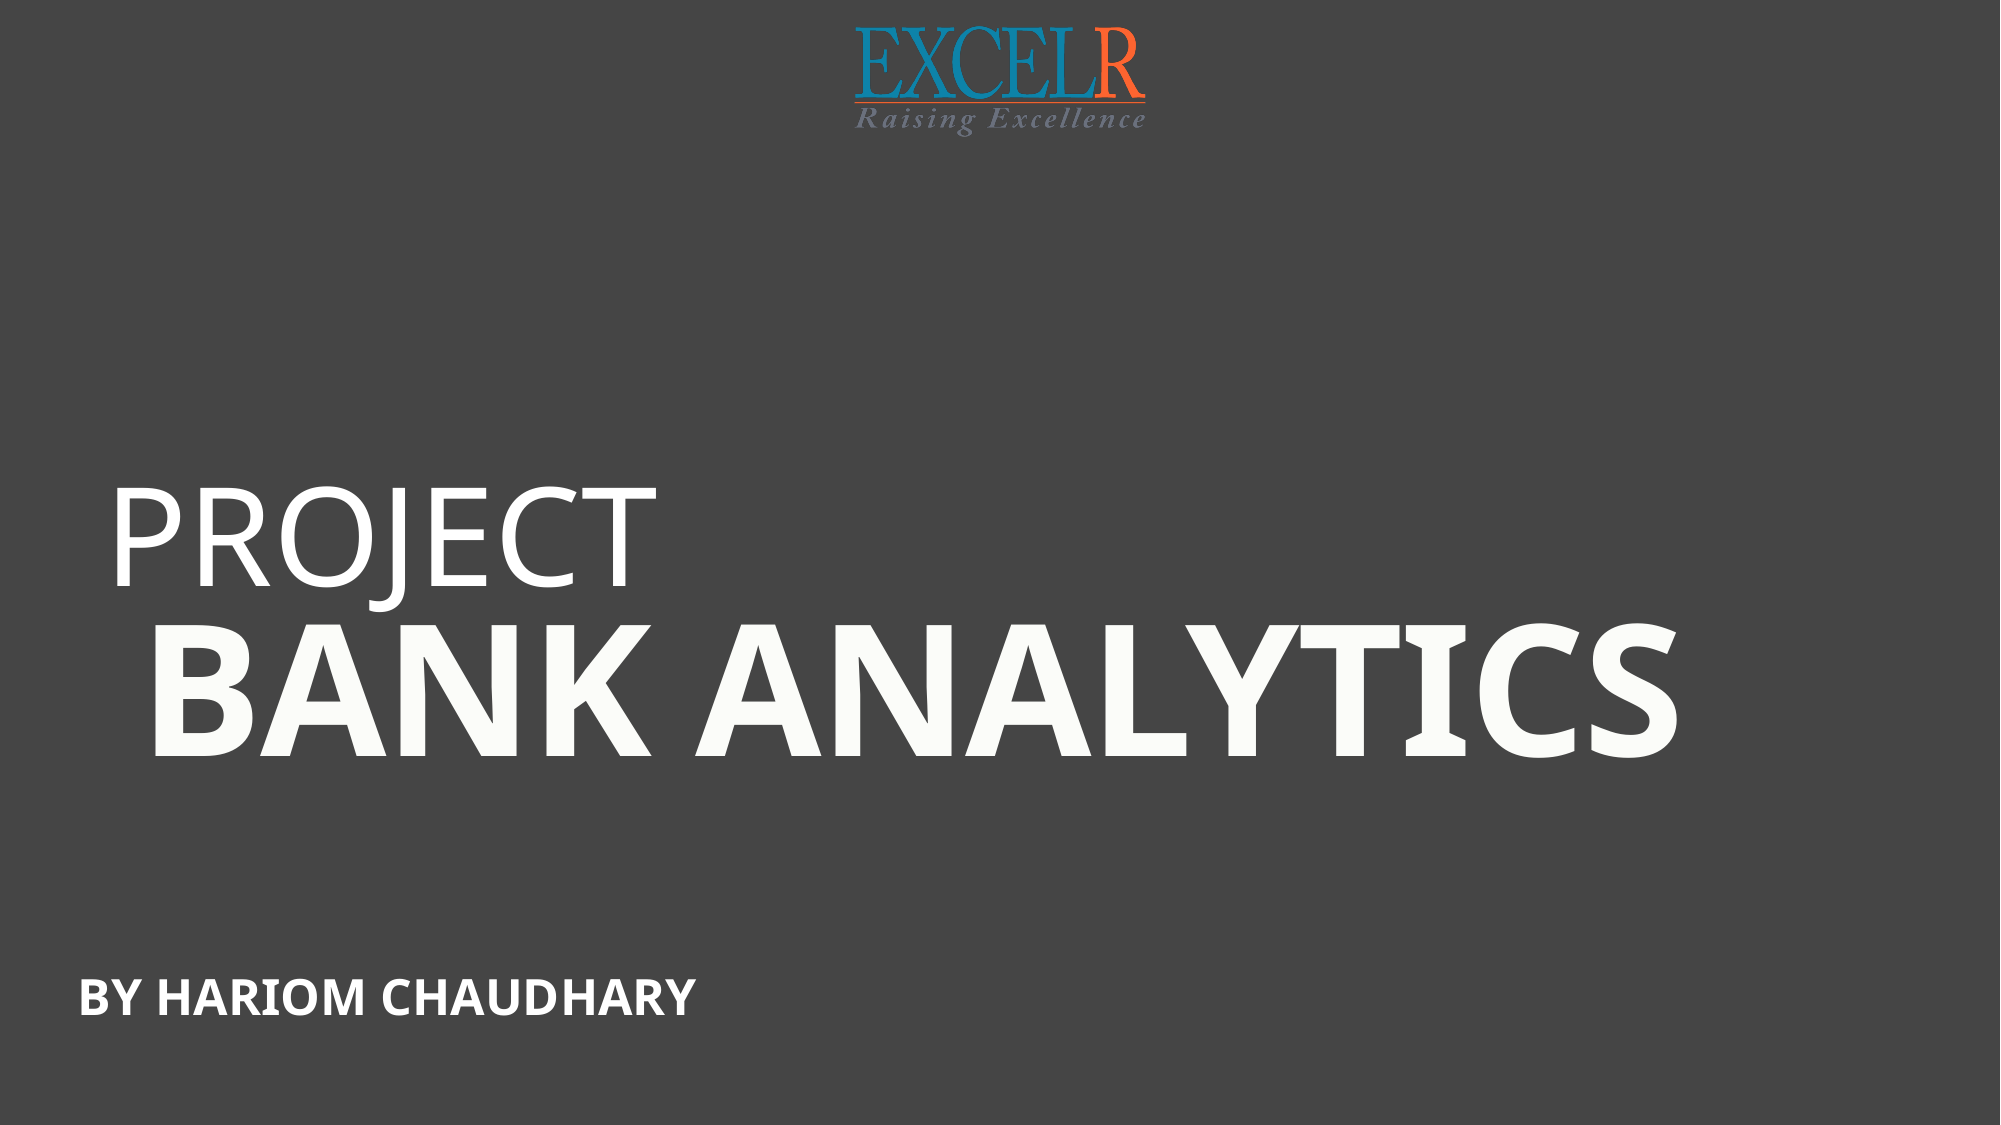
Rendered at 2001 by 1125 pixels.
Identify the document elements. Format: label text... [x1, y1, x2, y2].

picture [845, 0, 1155, 139]
title BANK ANALYTICS [124, 562, 1876, 838]
text_box PROJECT [90, 441, 674, 622]
text_box BY HARIOM CHAUDHARY [63, 958, 712, 1033]
